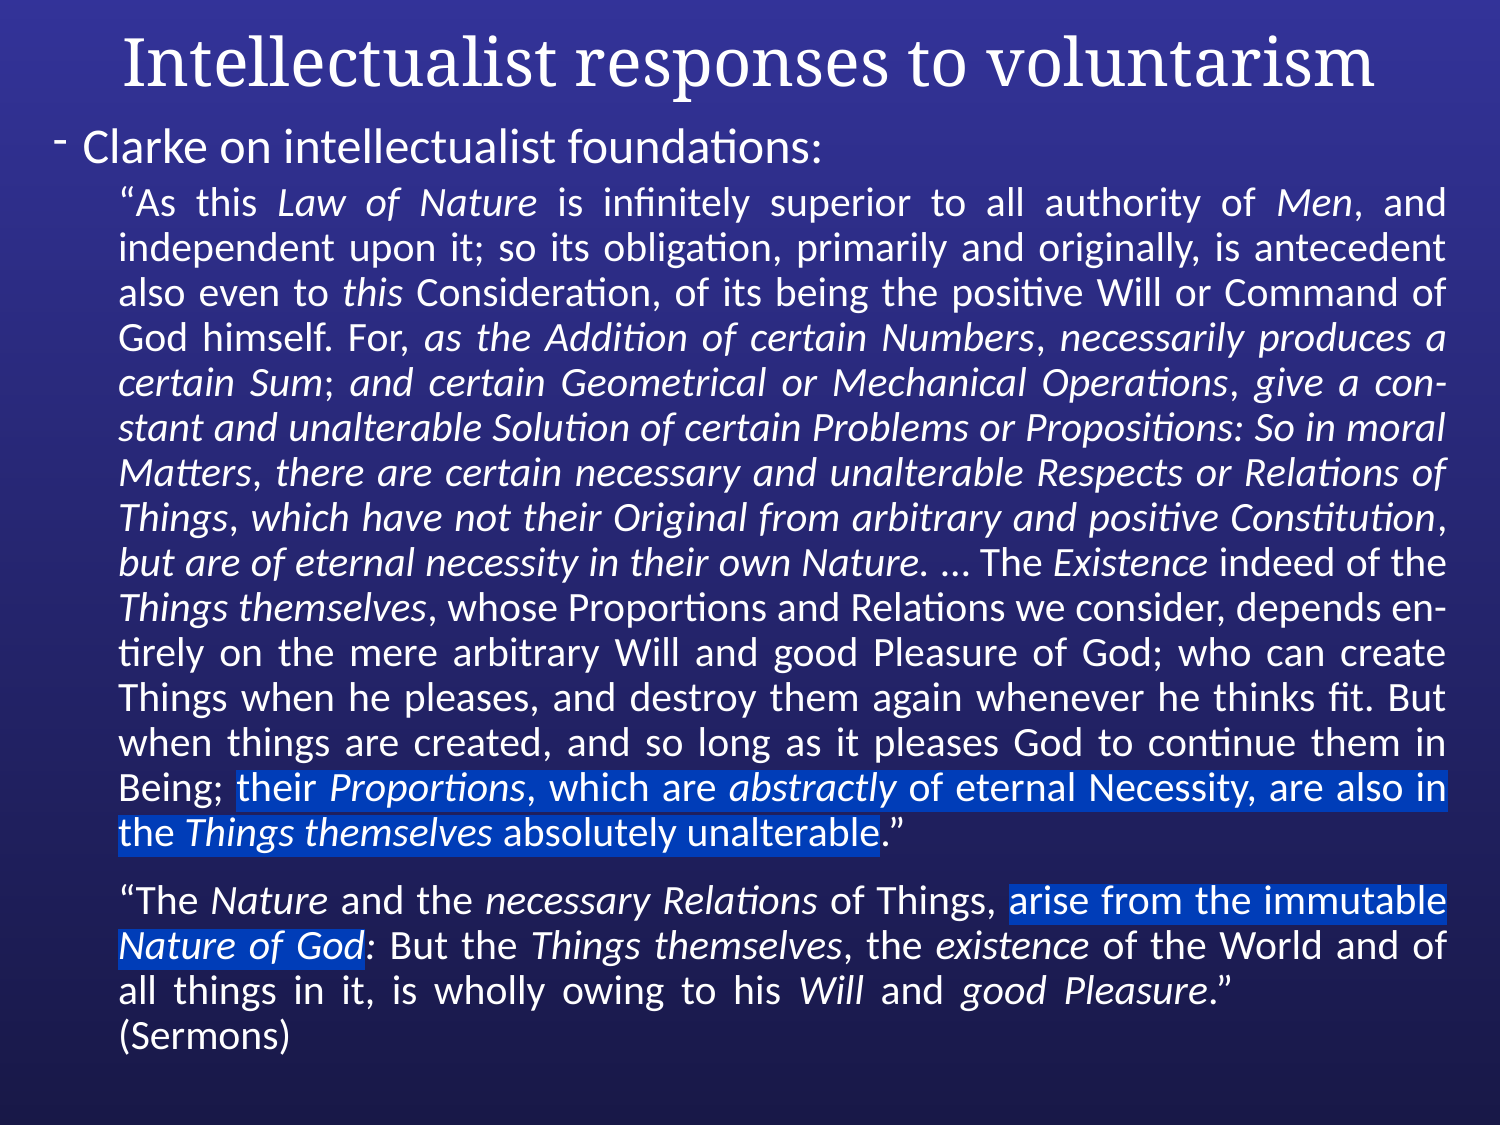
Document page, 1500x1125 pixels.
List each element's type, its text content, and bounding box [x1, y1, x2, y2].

title Intellectualist responses to voluntarism [75, 0, 1425, 112]
list Clarke on intellectualist foundations: “As this Law of Nature is infinitely superior to all authority of Men, and independent upon it; so its obligation, primarily and originally, is antecedent also even to this Consideration, of its being the positive Will or Command of God himself. For, as the Addition of certain Numbers, necessarily produces a certain Sum; and certain Geometrical or Mechanical Operations, give a con-stant and unalterable Solution of certain Problems or Propositions: So in moral Matters, there are certain necessary and unalterable Respects or Relations of Things, which have not their Original from arbitrary and positive Constitution, but are of eternal necessity in their own Nature. … The Existence indeed of the Things themselves, whose Proportions and Relations we consider, depends en-tirely on the mere arbitrary Will and good Pleasure of God; who can create Things when he pleases, and destroy them again whenever he thinks fit. But when things are created, and so long as it pleases God to continue them in Being; their Proportions, which are abstractly of eternal Necessity, are also in the Things themselves absolutely unalterable.” “The Nature and the necessary Relations of Things, arise from the immutable Nature of God: But the Things themselves, the existence of the World and of all things in it, is wholly owing to his Will and good Pleasure.” (Sermons) [37, 112, 1463, 875]
